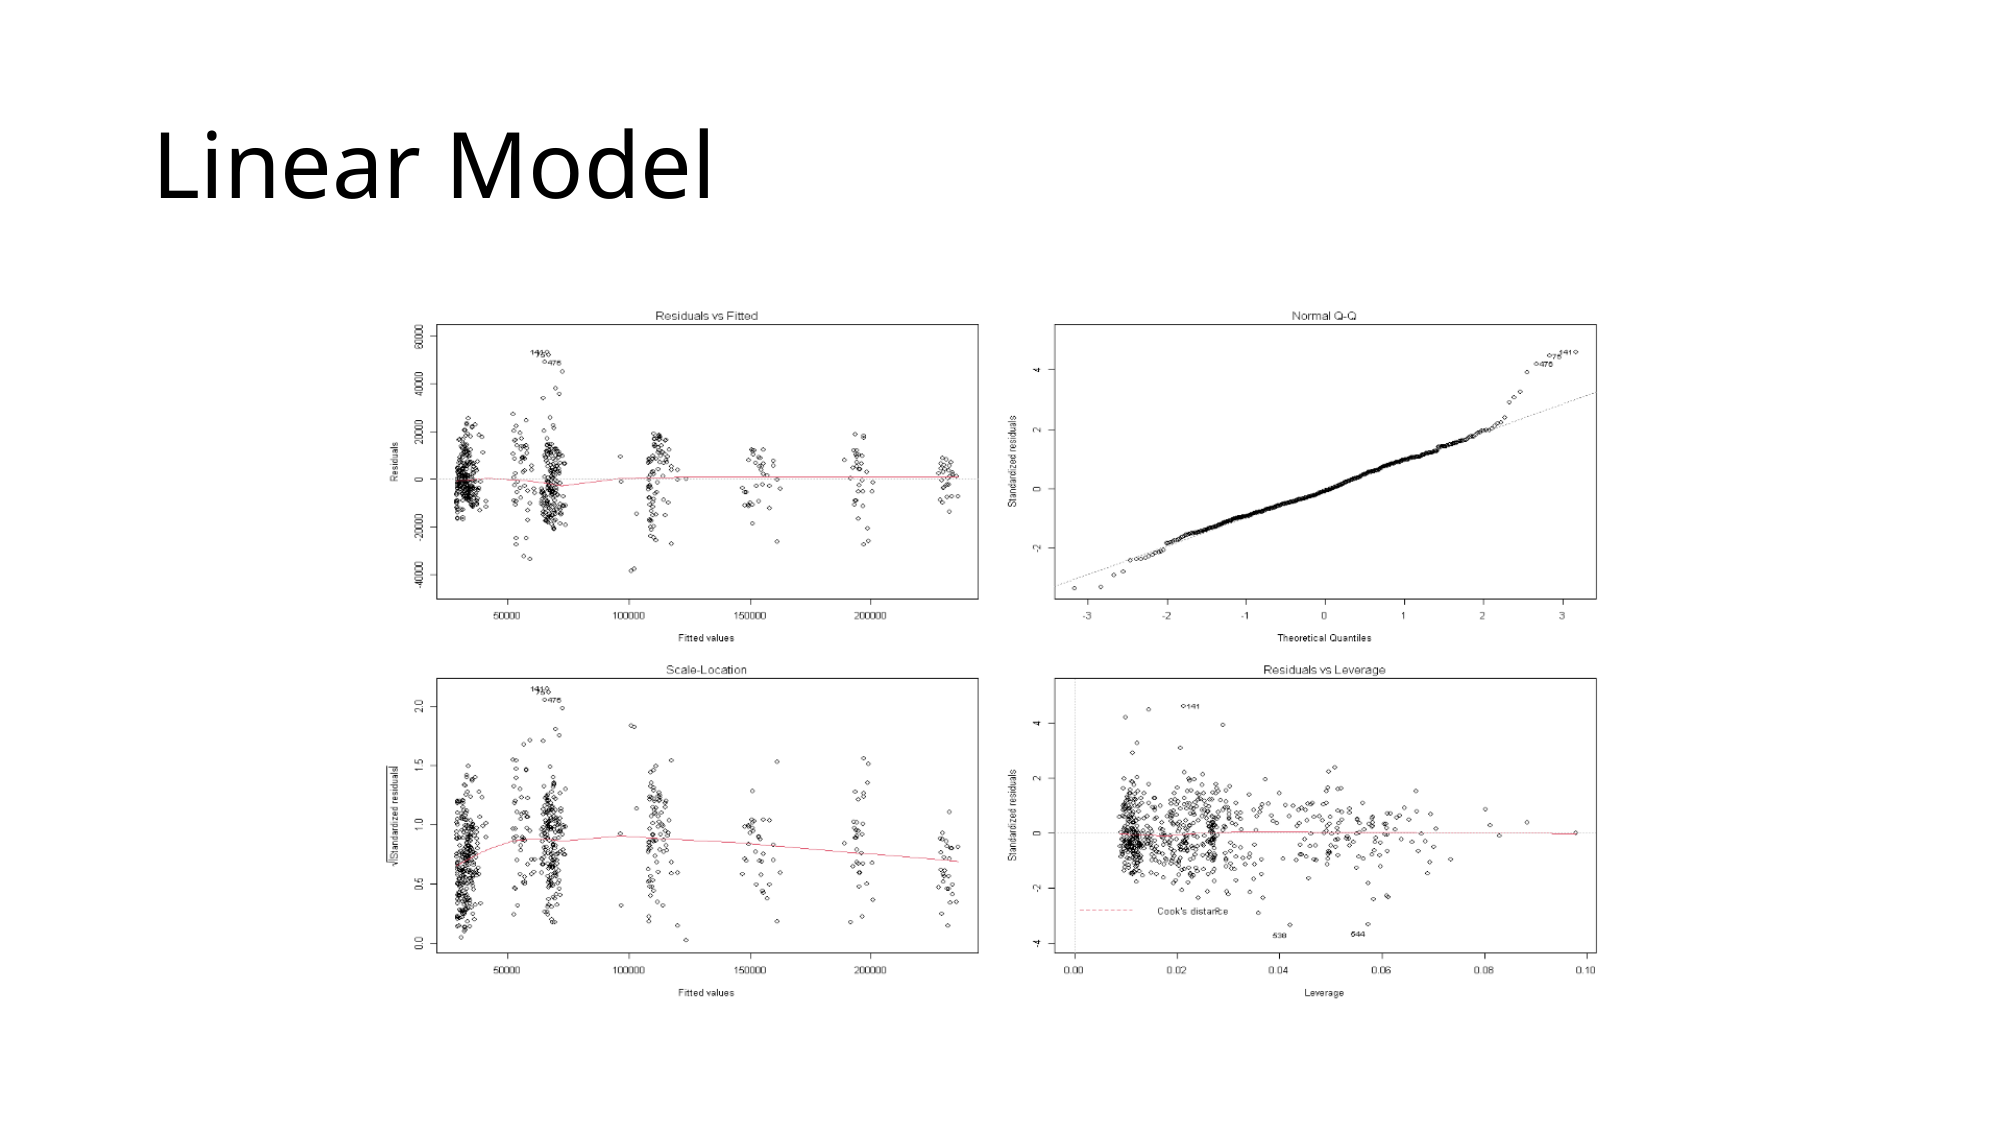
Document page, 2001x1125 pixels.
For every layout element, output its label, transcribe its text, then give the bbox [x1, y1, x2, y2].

title Linear Model [137, 59, 1863, 278]
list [379, 299, 1620, 1014]
